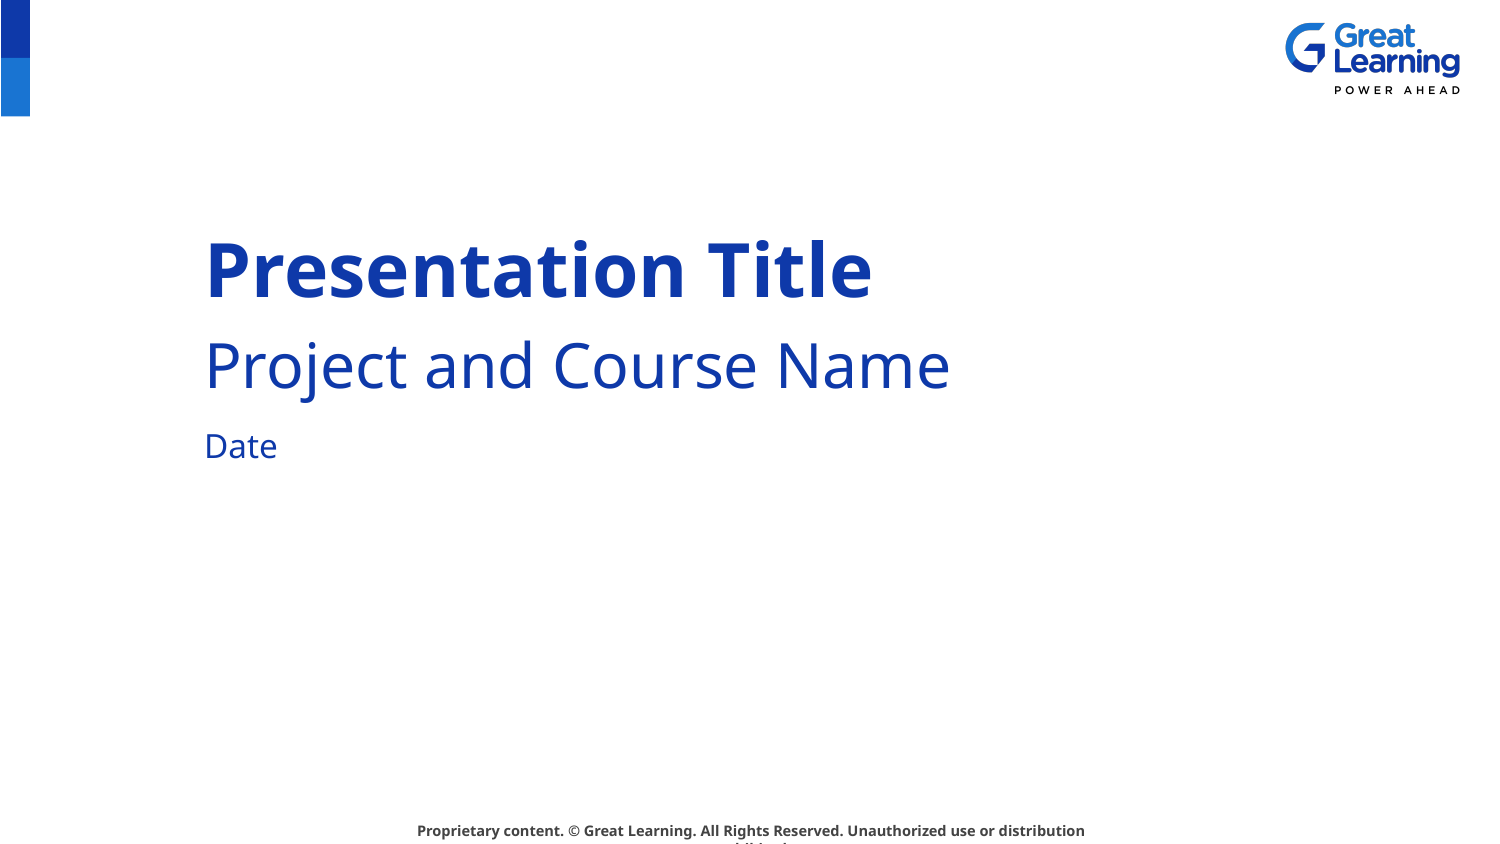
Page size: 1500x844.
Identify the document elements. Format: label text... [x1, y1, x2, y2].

title Presentation Title [189, 231, 1310, 327]
title Project and Course Name [189, 334, 1310, 398]
picture [1258, 11, 1487, 106]
title Date [189, 398, 1310, 481]
